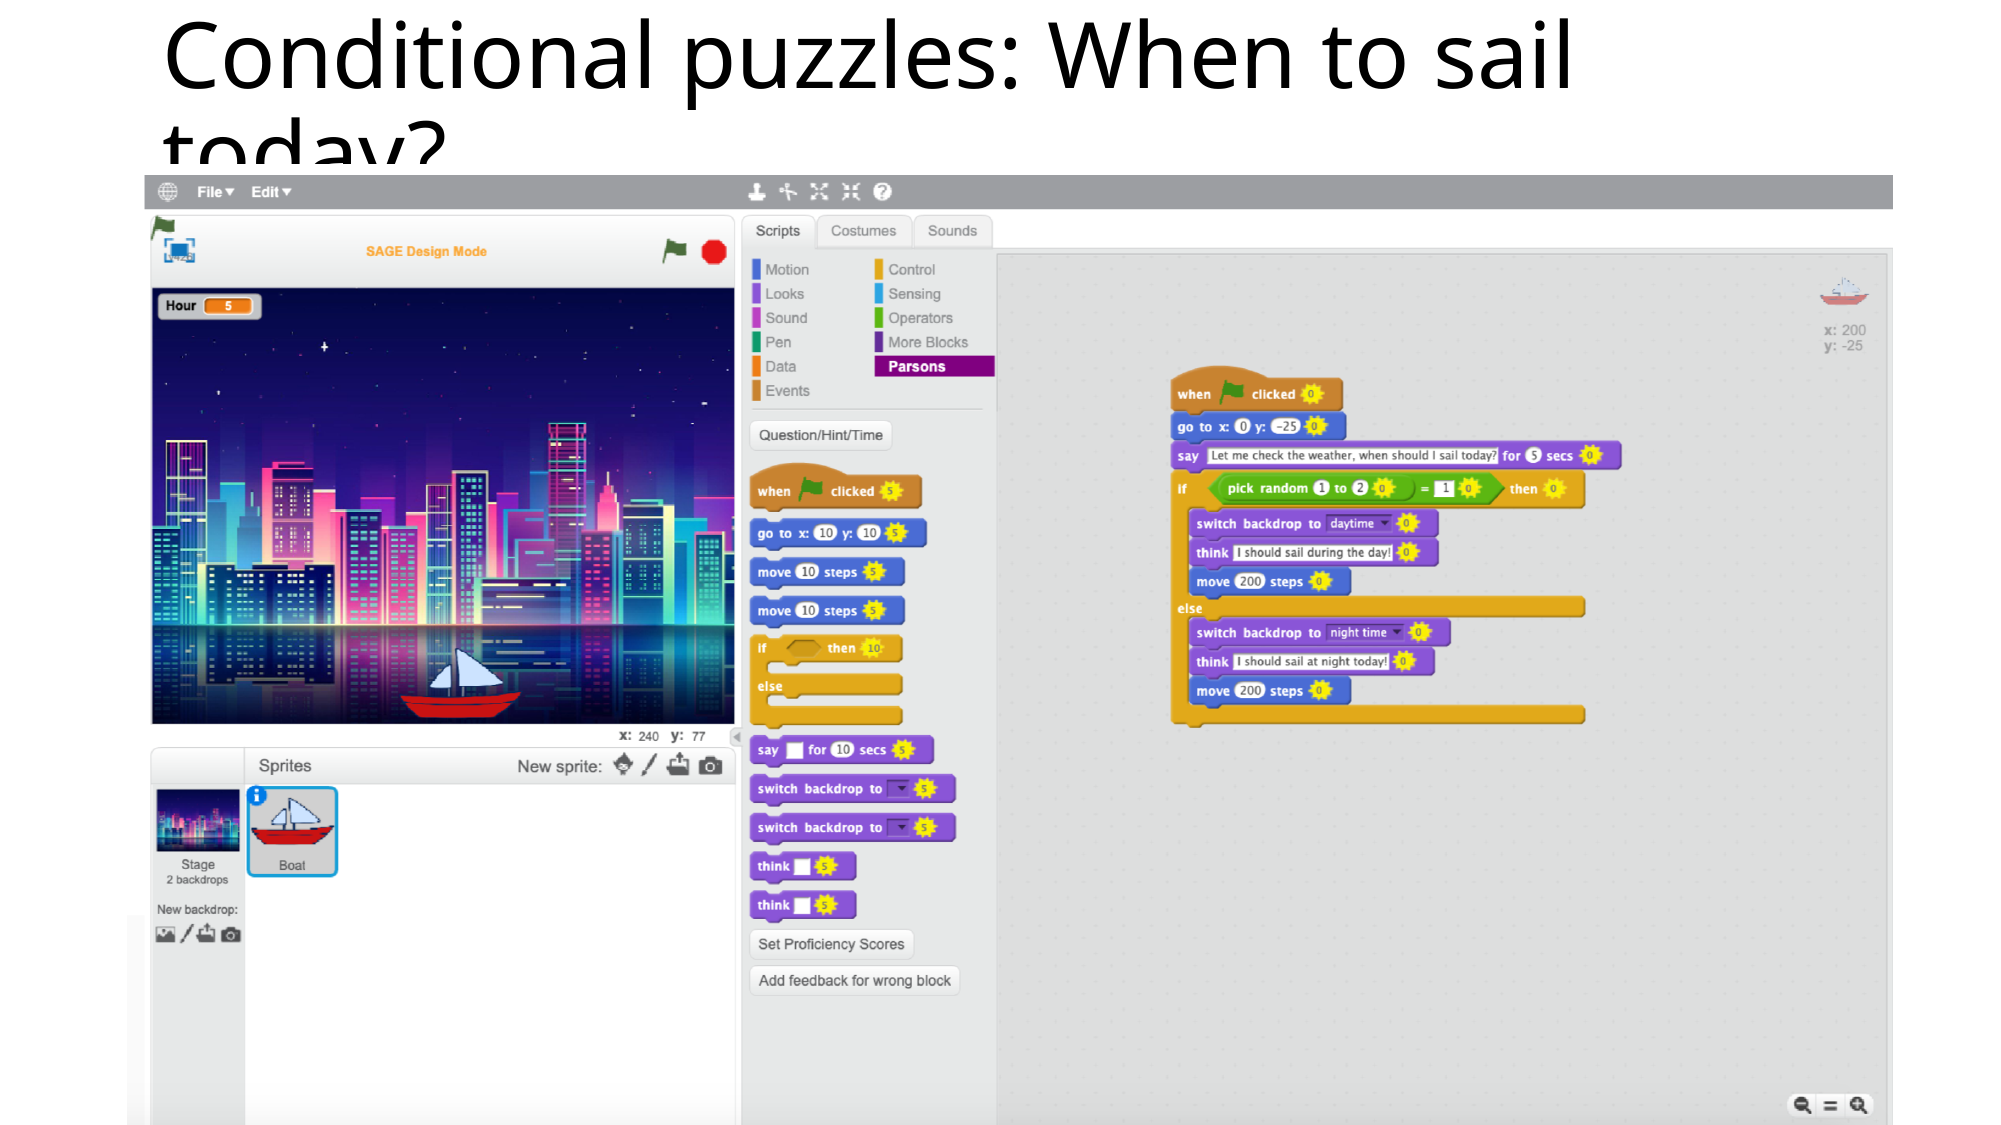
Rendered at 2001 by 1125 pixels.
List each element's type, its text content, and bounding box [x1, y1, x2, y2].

picture [127, 164, 1893, 1125]
title Conditional puzzles: When to sail today? [147, 0, 1873, 164]
